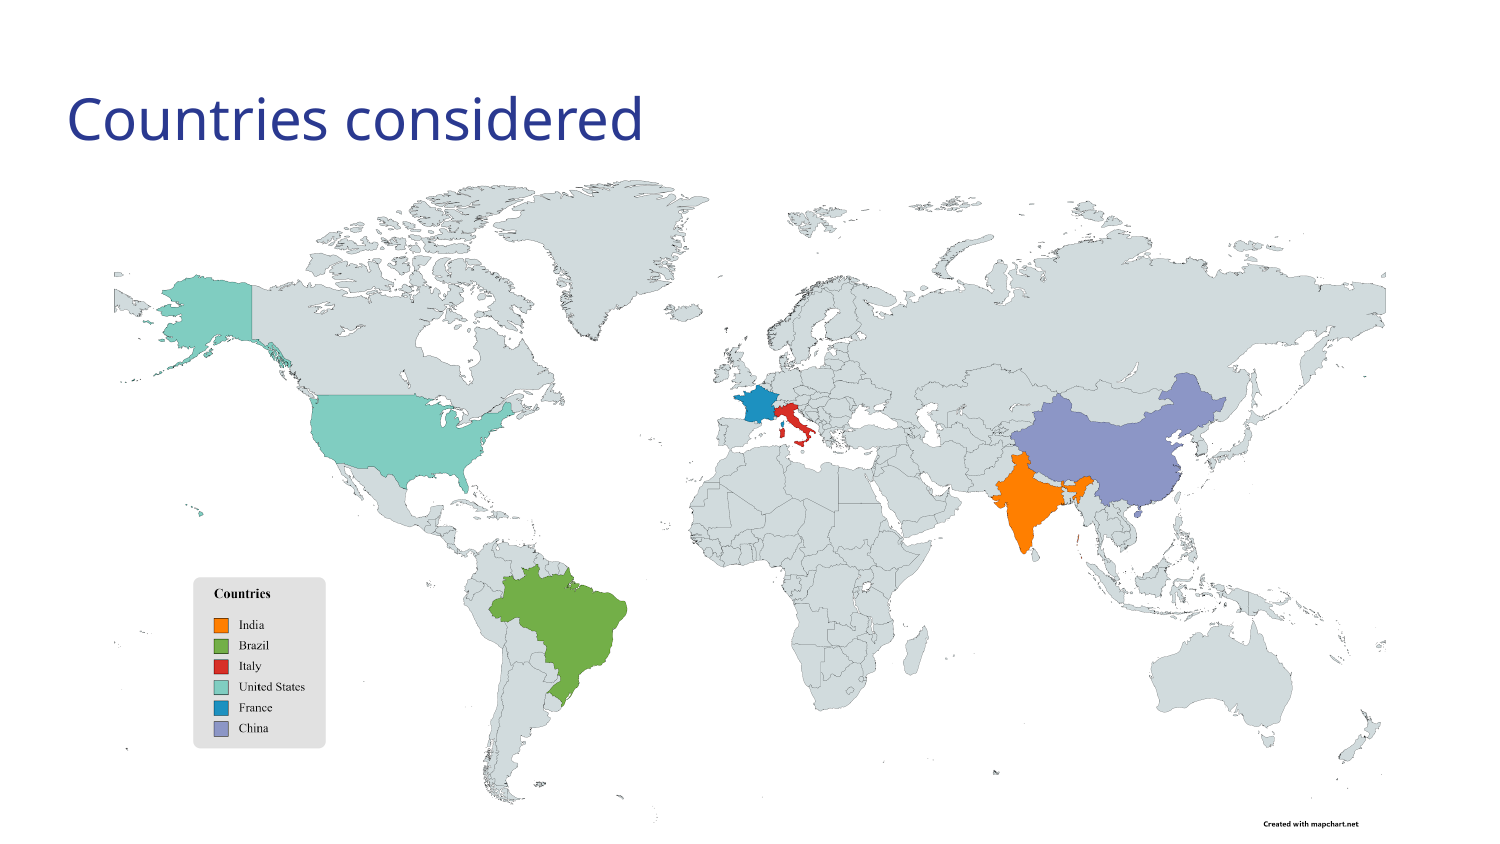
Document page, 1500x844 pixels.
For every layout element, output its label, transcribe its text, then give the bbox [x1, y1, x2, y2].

picture [114, 166, 1386, 837]
title Countries considered [51, 67, 1449, 167]
